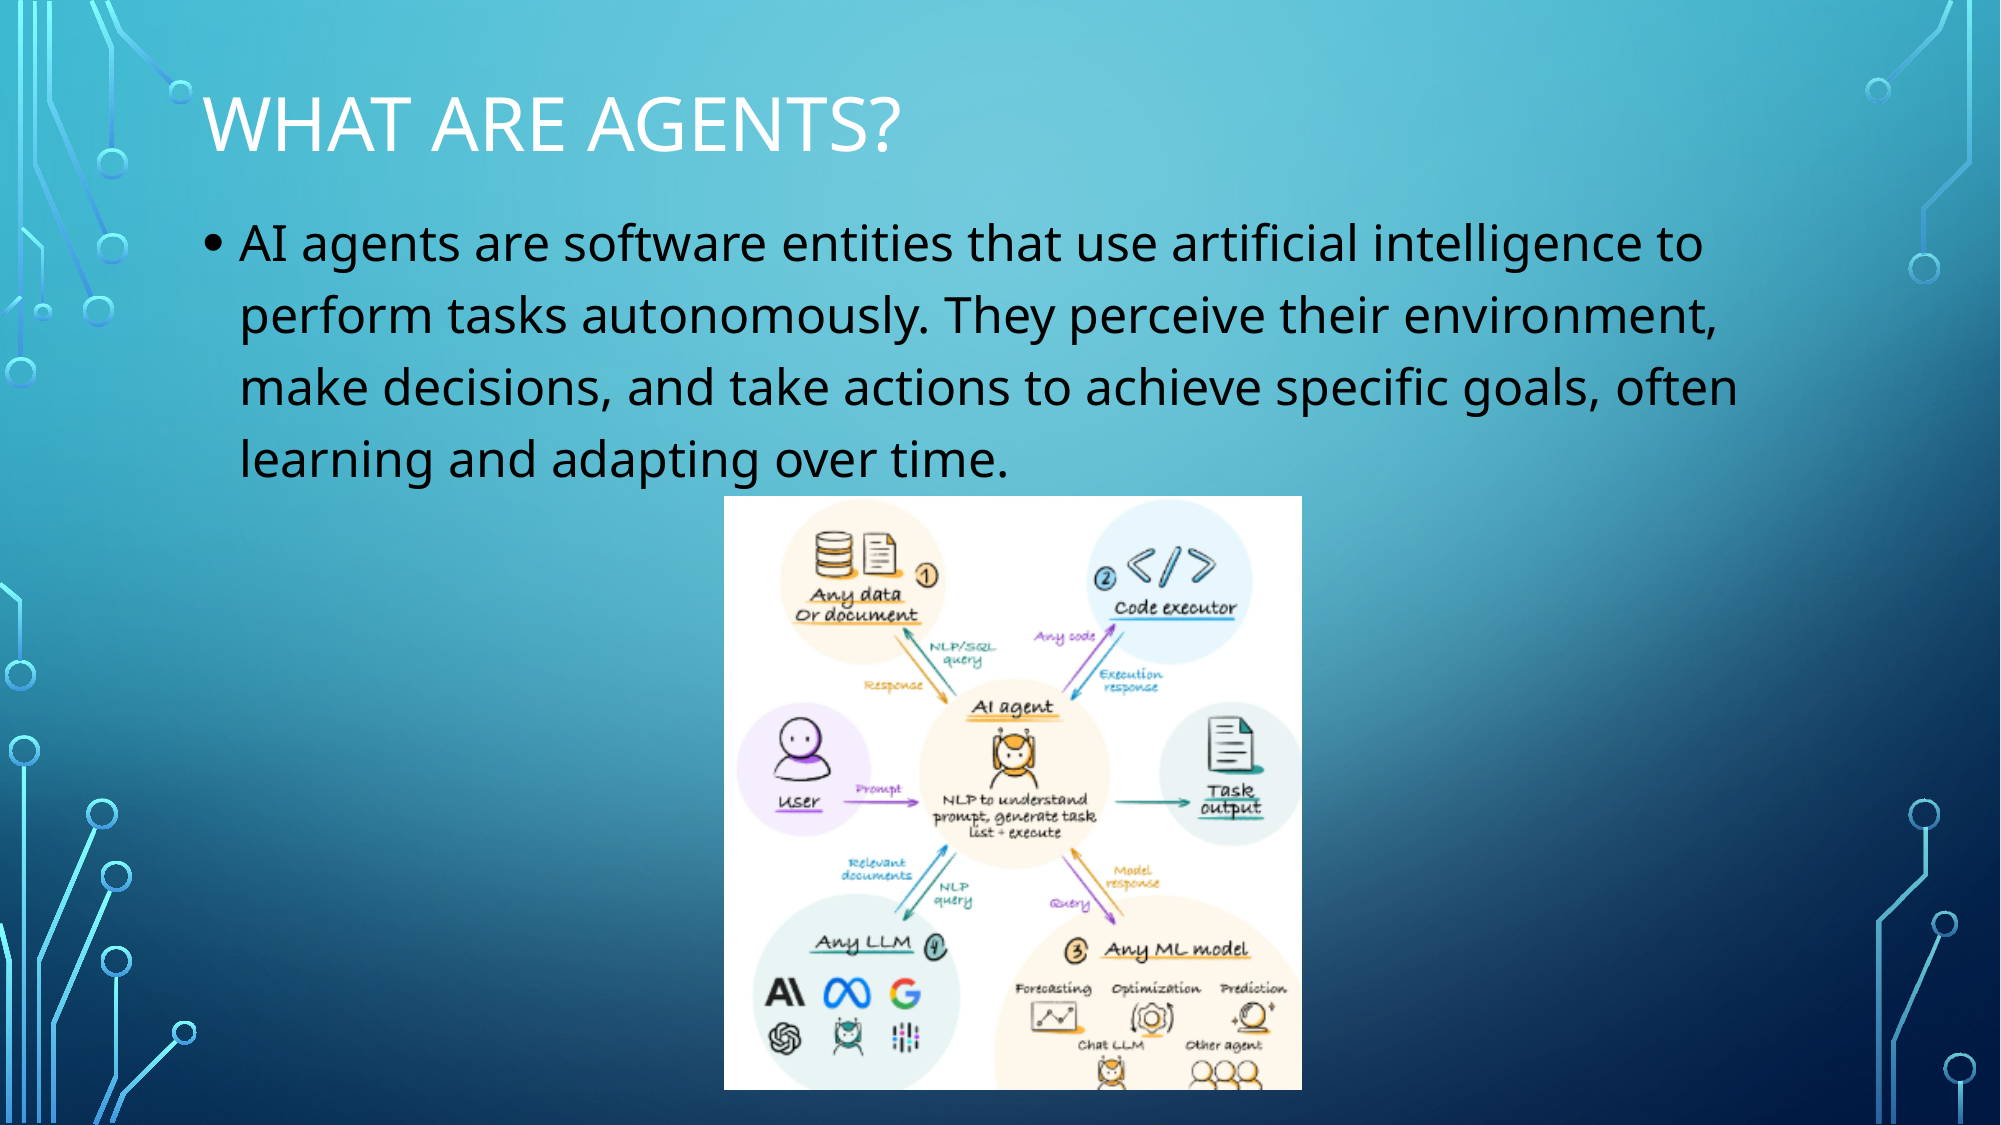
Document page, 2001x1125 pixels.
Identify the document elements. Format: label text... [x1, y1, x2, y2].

title What are agents? [187, 62, 1813, 191]
list AI agents are software entities that use artificial intelligence to perform tasks autonomously. They perceive their environment, make decisions, and take actions to achieve specific goals, often learning and adapting over time. [187, 191, 1813, 519]
picture [724, 496, 1302, 1091]
